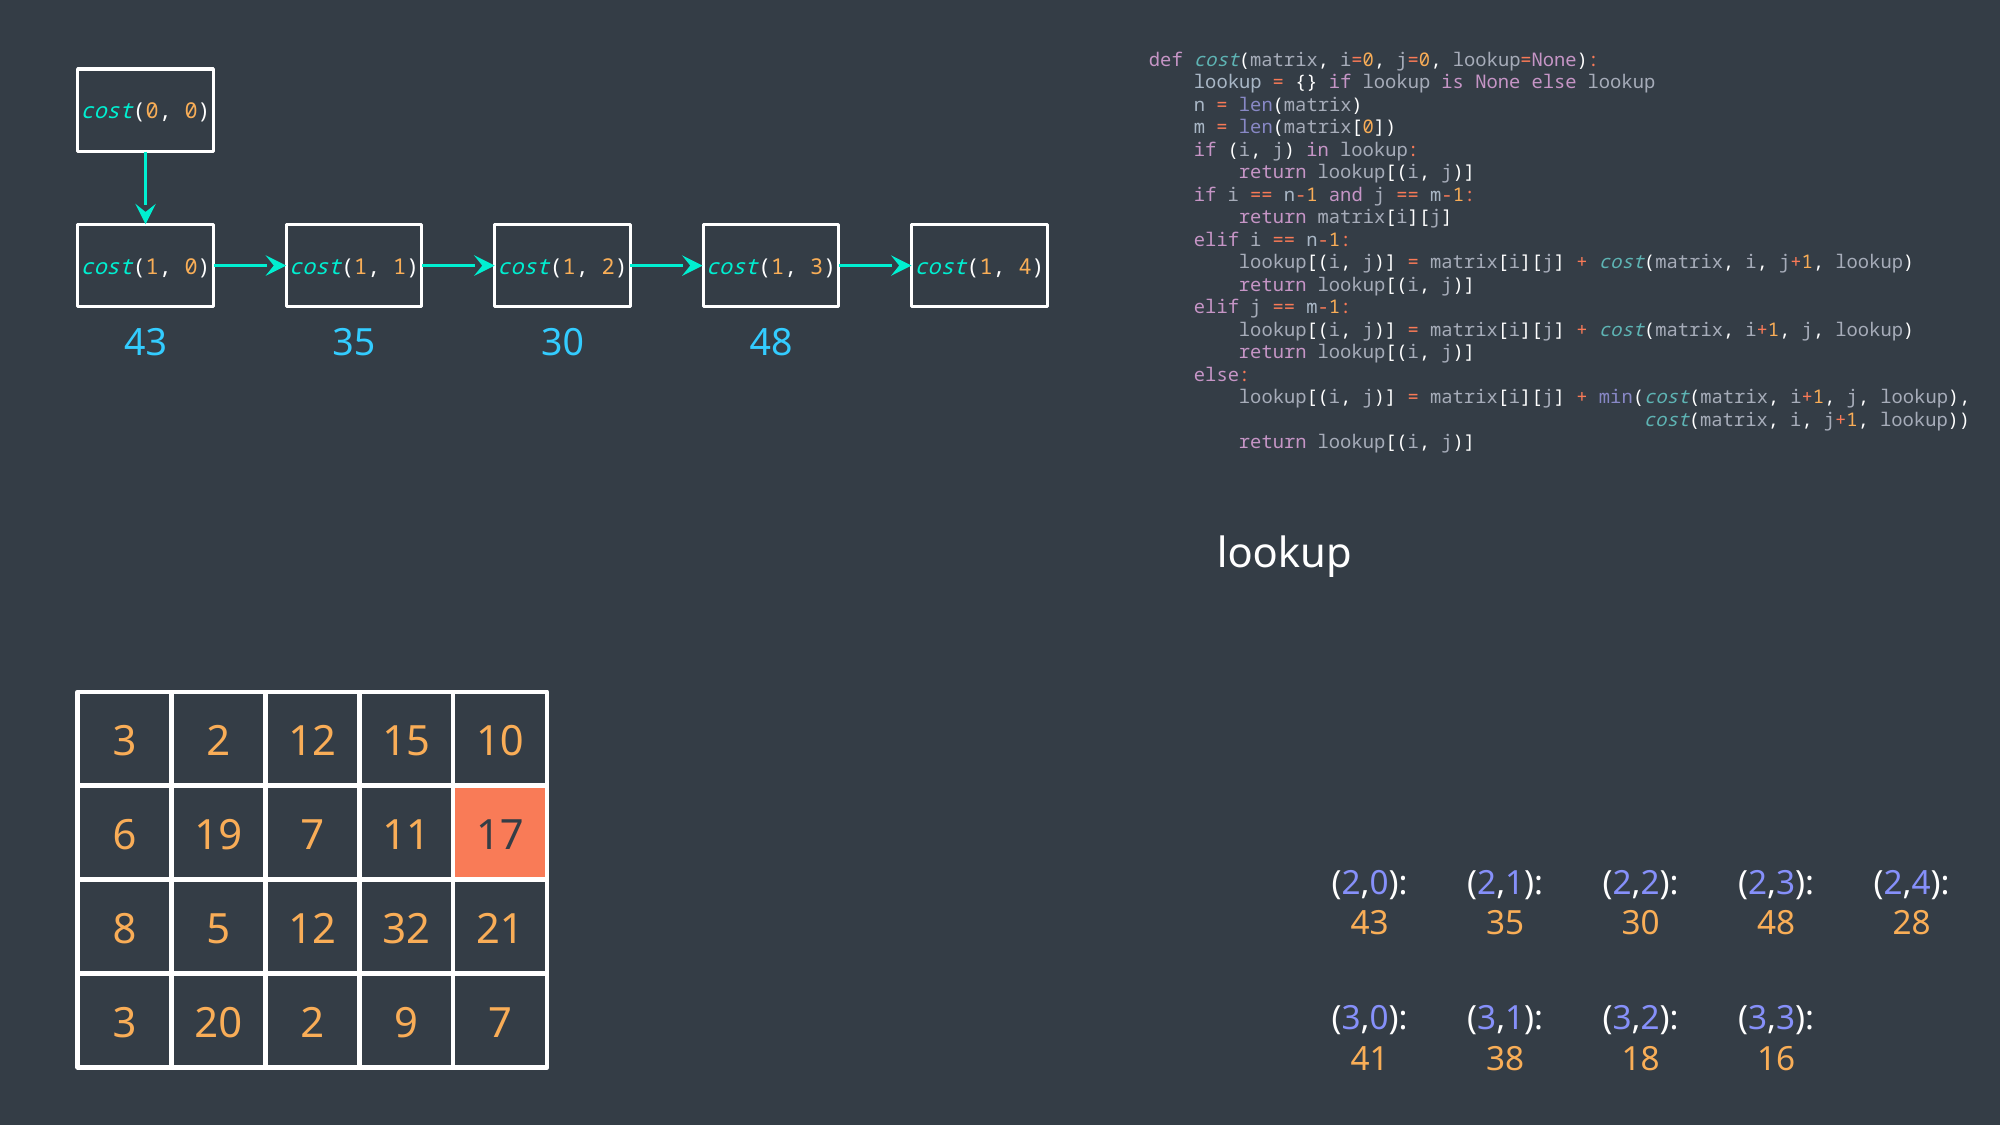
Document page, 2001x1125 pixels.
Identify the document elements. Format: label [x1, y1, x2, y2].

text_box [77, 224, 214, 307]
text_box [715, 310, 827, 371]
text_box [89, 310, 202, 371]
text_box [703, 224, 839, 307]
text_box [286, 224, 422, 307]
text_box [298, 310, 410, 371]
text_box [494, 224, 631, 307]
text_box [506, 310, 619, 371]
text_box [77, 68, 214, 152]
text_box [1134, 40, 1997, 461]
text_box [1198, 518, 1980, 1105]
text_box [911, 224, 1048, 307]
text_box [77, 691, 547, 1068]
